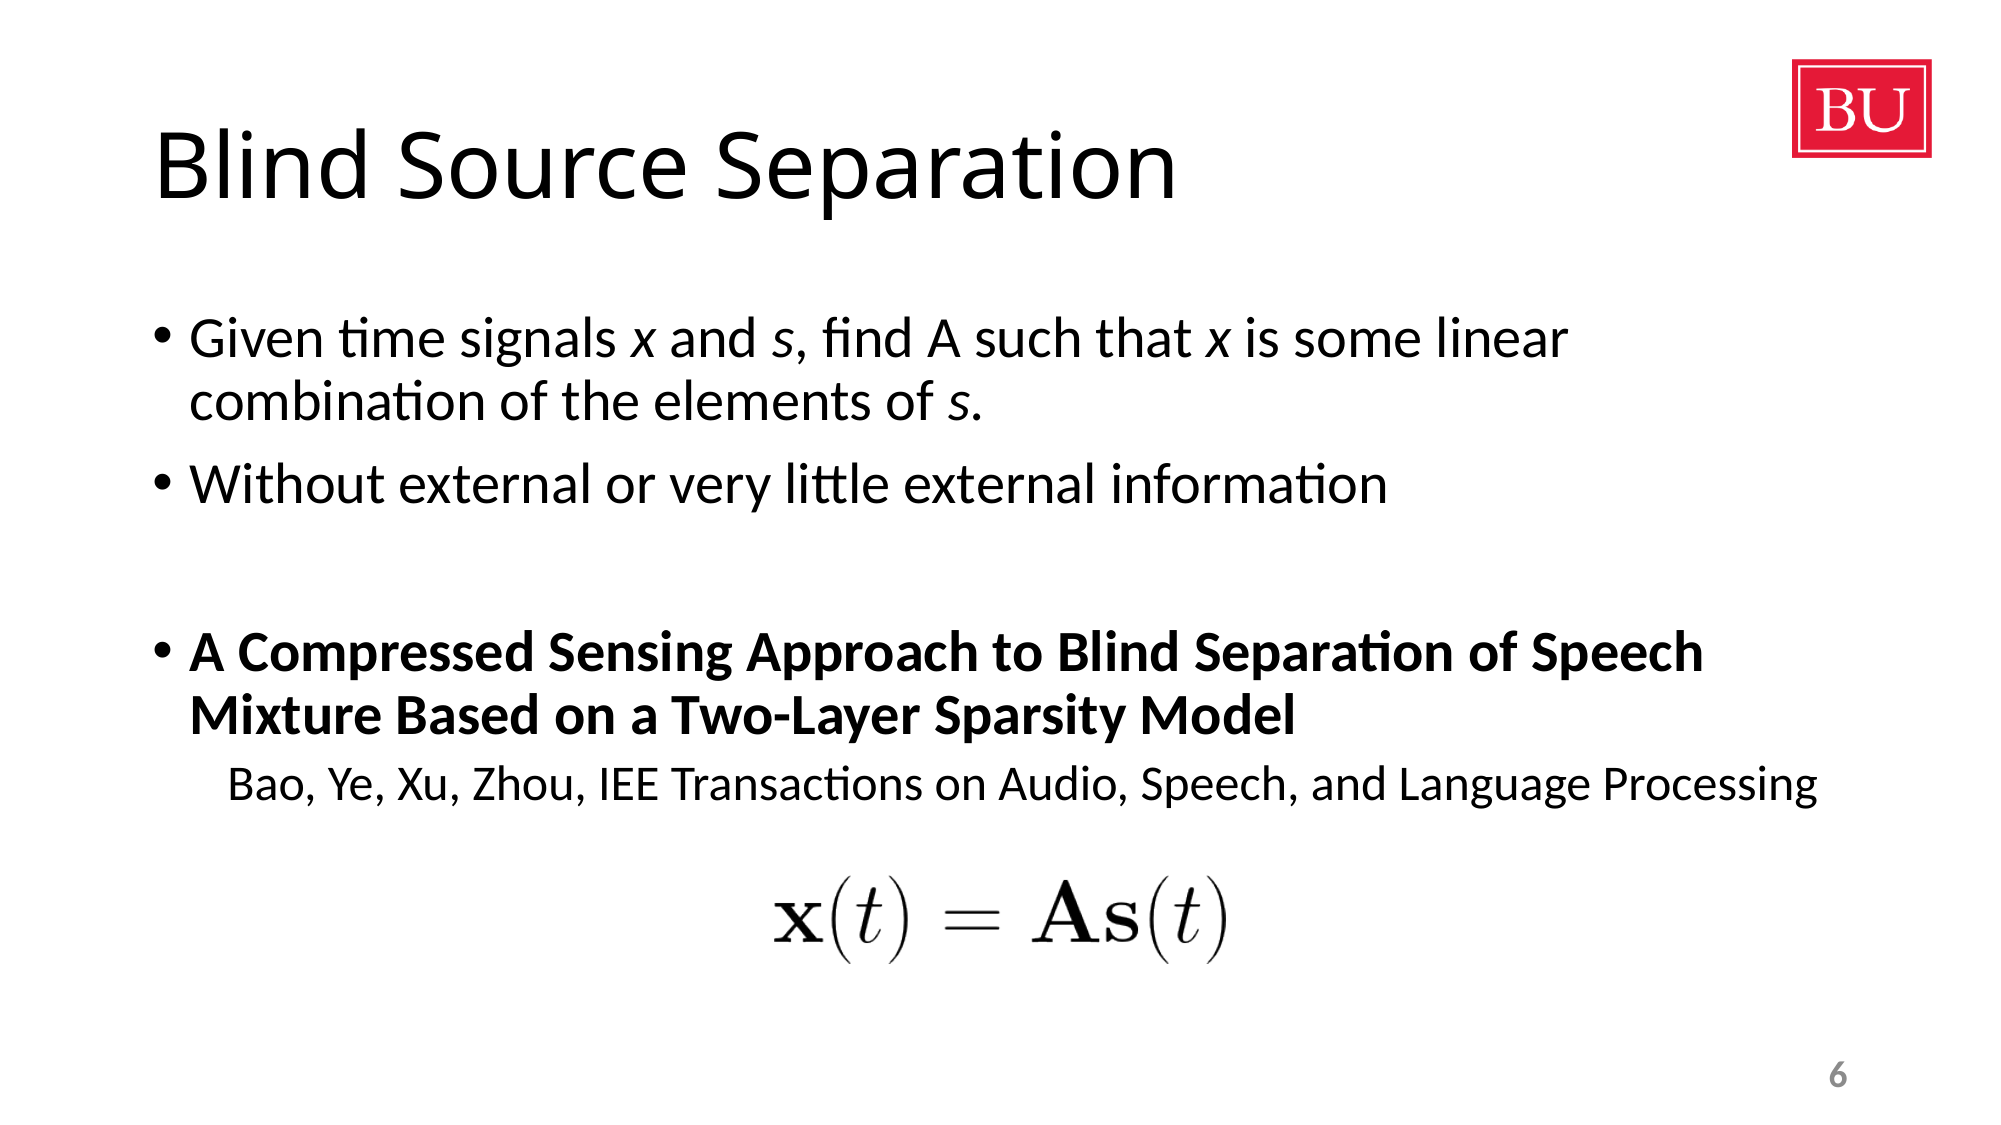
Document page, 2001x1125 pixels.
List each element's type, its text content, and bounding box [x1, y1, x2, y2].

picture [1863, 59, 1932, 158]
title Blind Source Separation [137, 59, 1863, 278]
slide_number 6 [1412, 1042, 1863, 1103]
list Given time signals x and s, find A such that x is some linear combination of the elements of s. Without external or very little external information A Compressed Sensing Approach to Blind Separation of Speech Mixture Based on a Two-Layer Sparsity Model Bao, Ye, Xu, Zhou, IEE Transactions on Audio, Speech, and Language Processing [137, 299, 1863, 1014]
picture [774, 875, 1226, 964]
